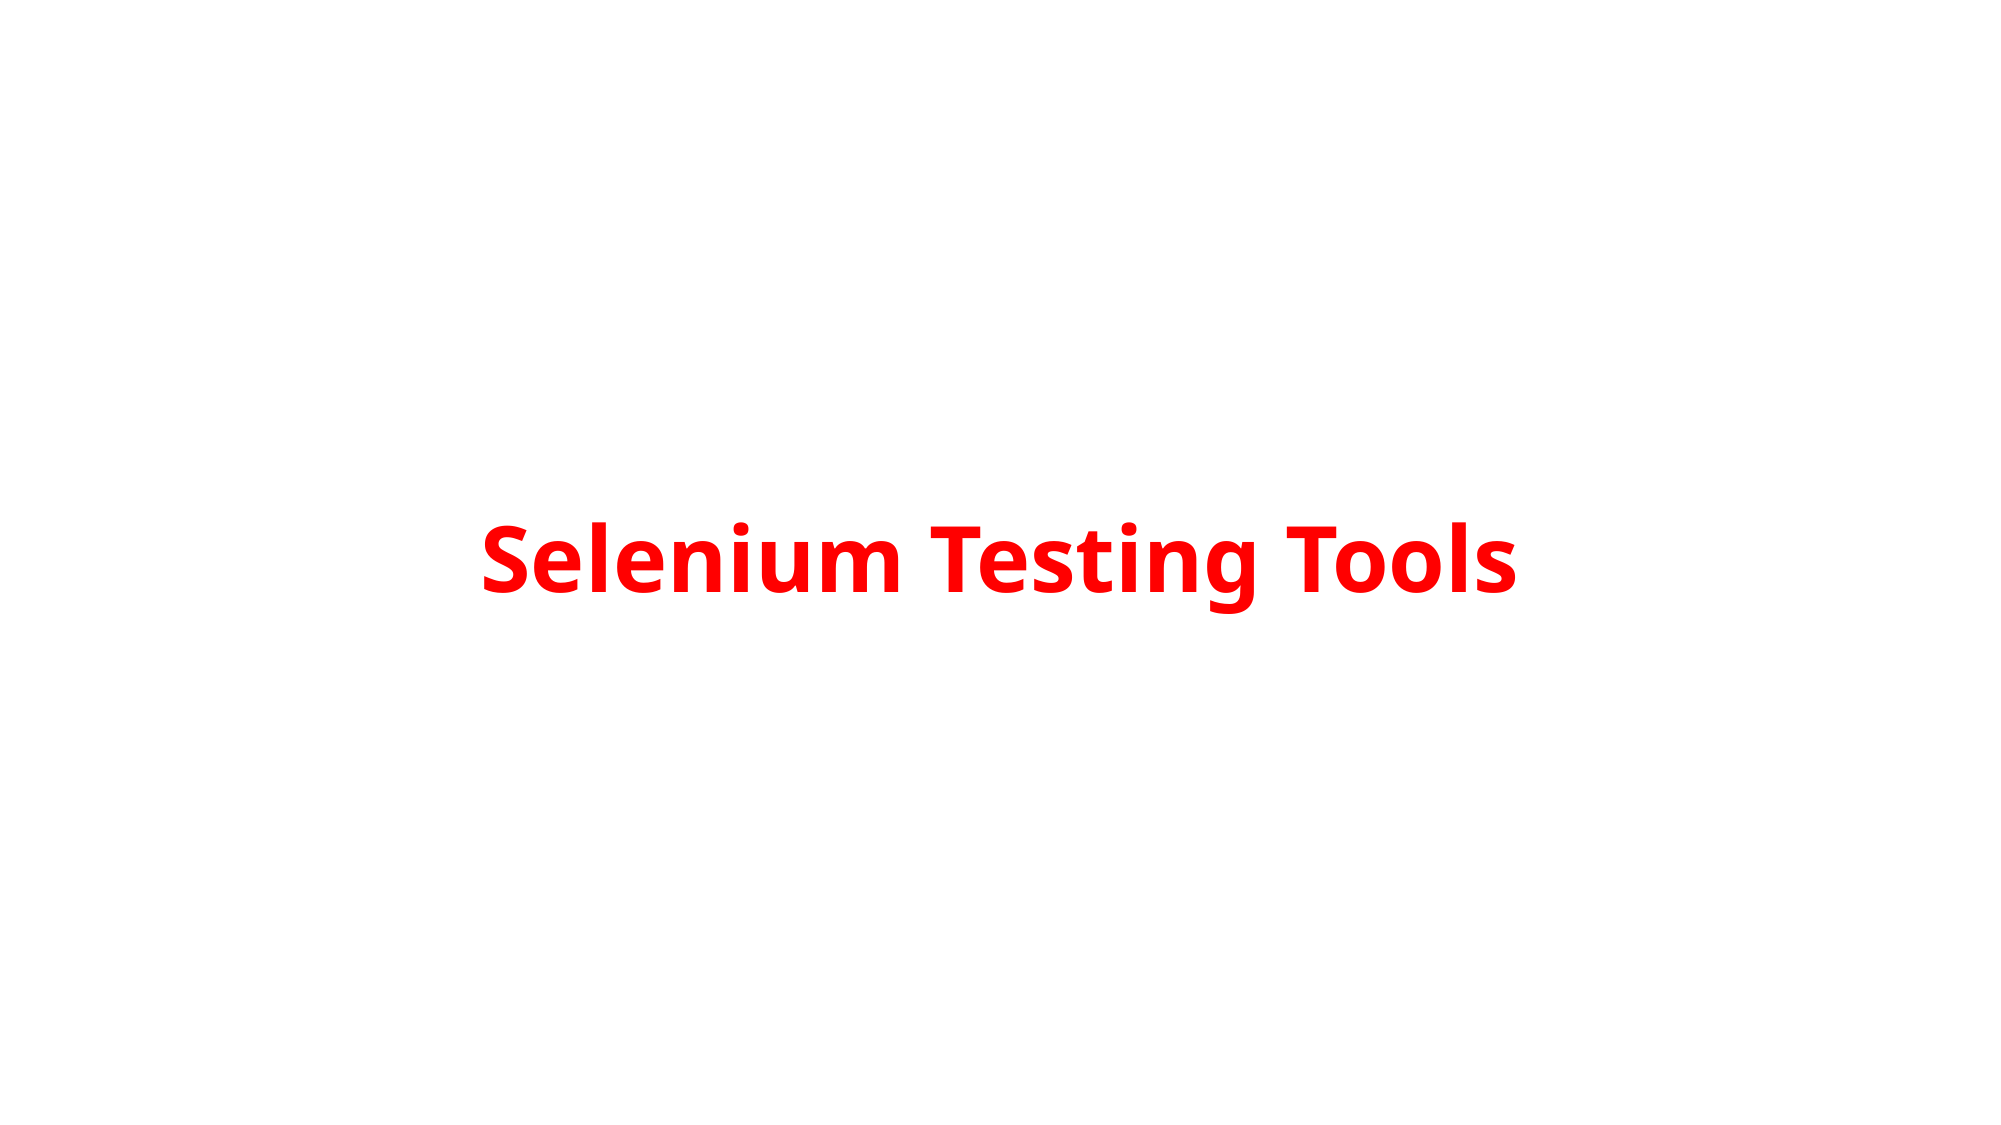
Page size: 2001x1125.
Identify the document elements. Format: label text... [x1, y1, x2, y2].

title Selenium Testing Tools [137, 453, 1863, 672]
